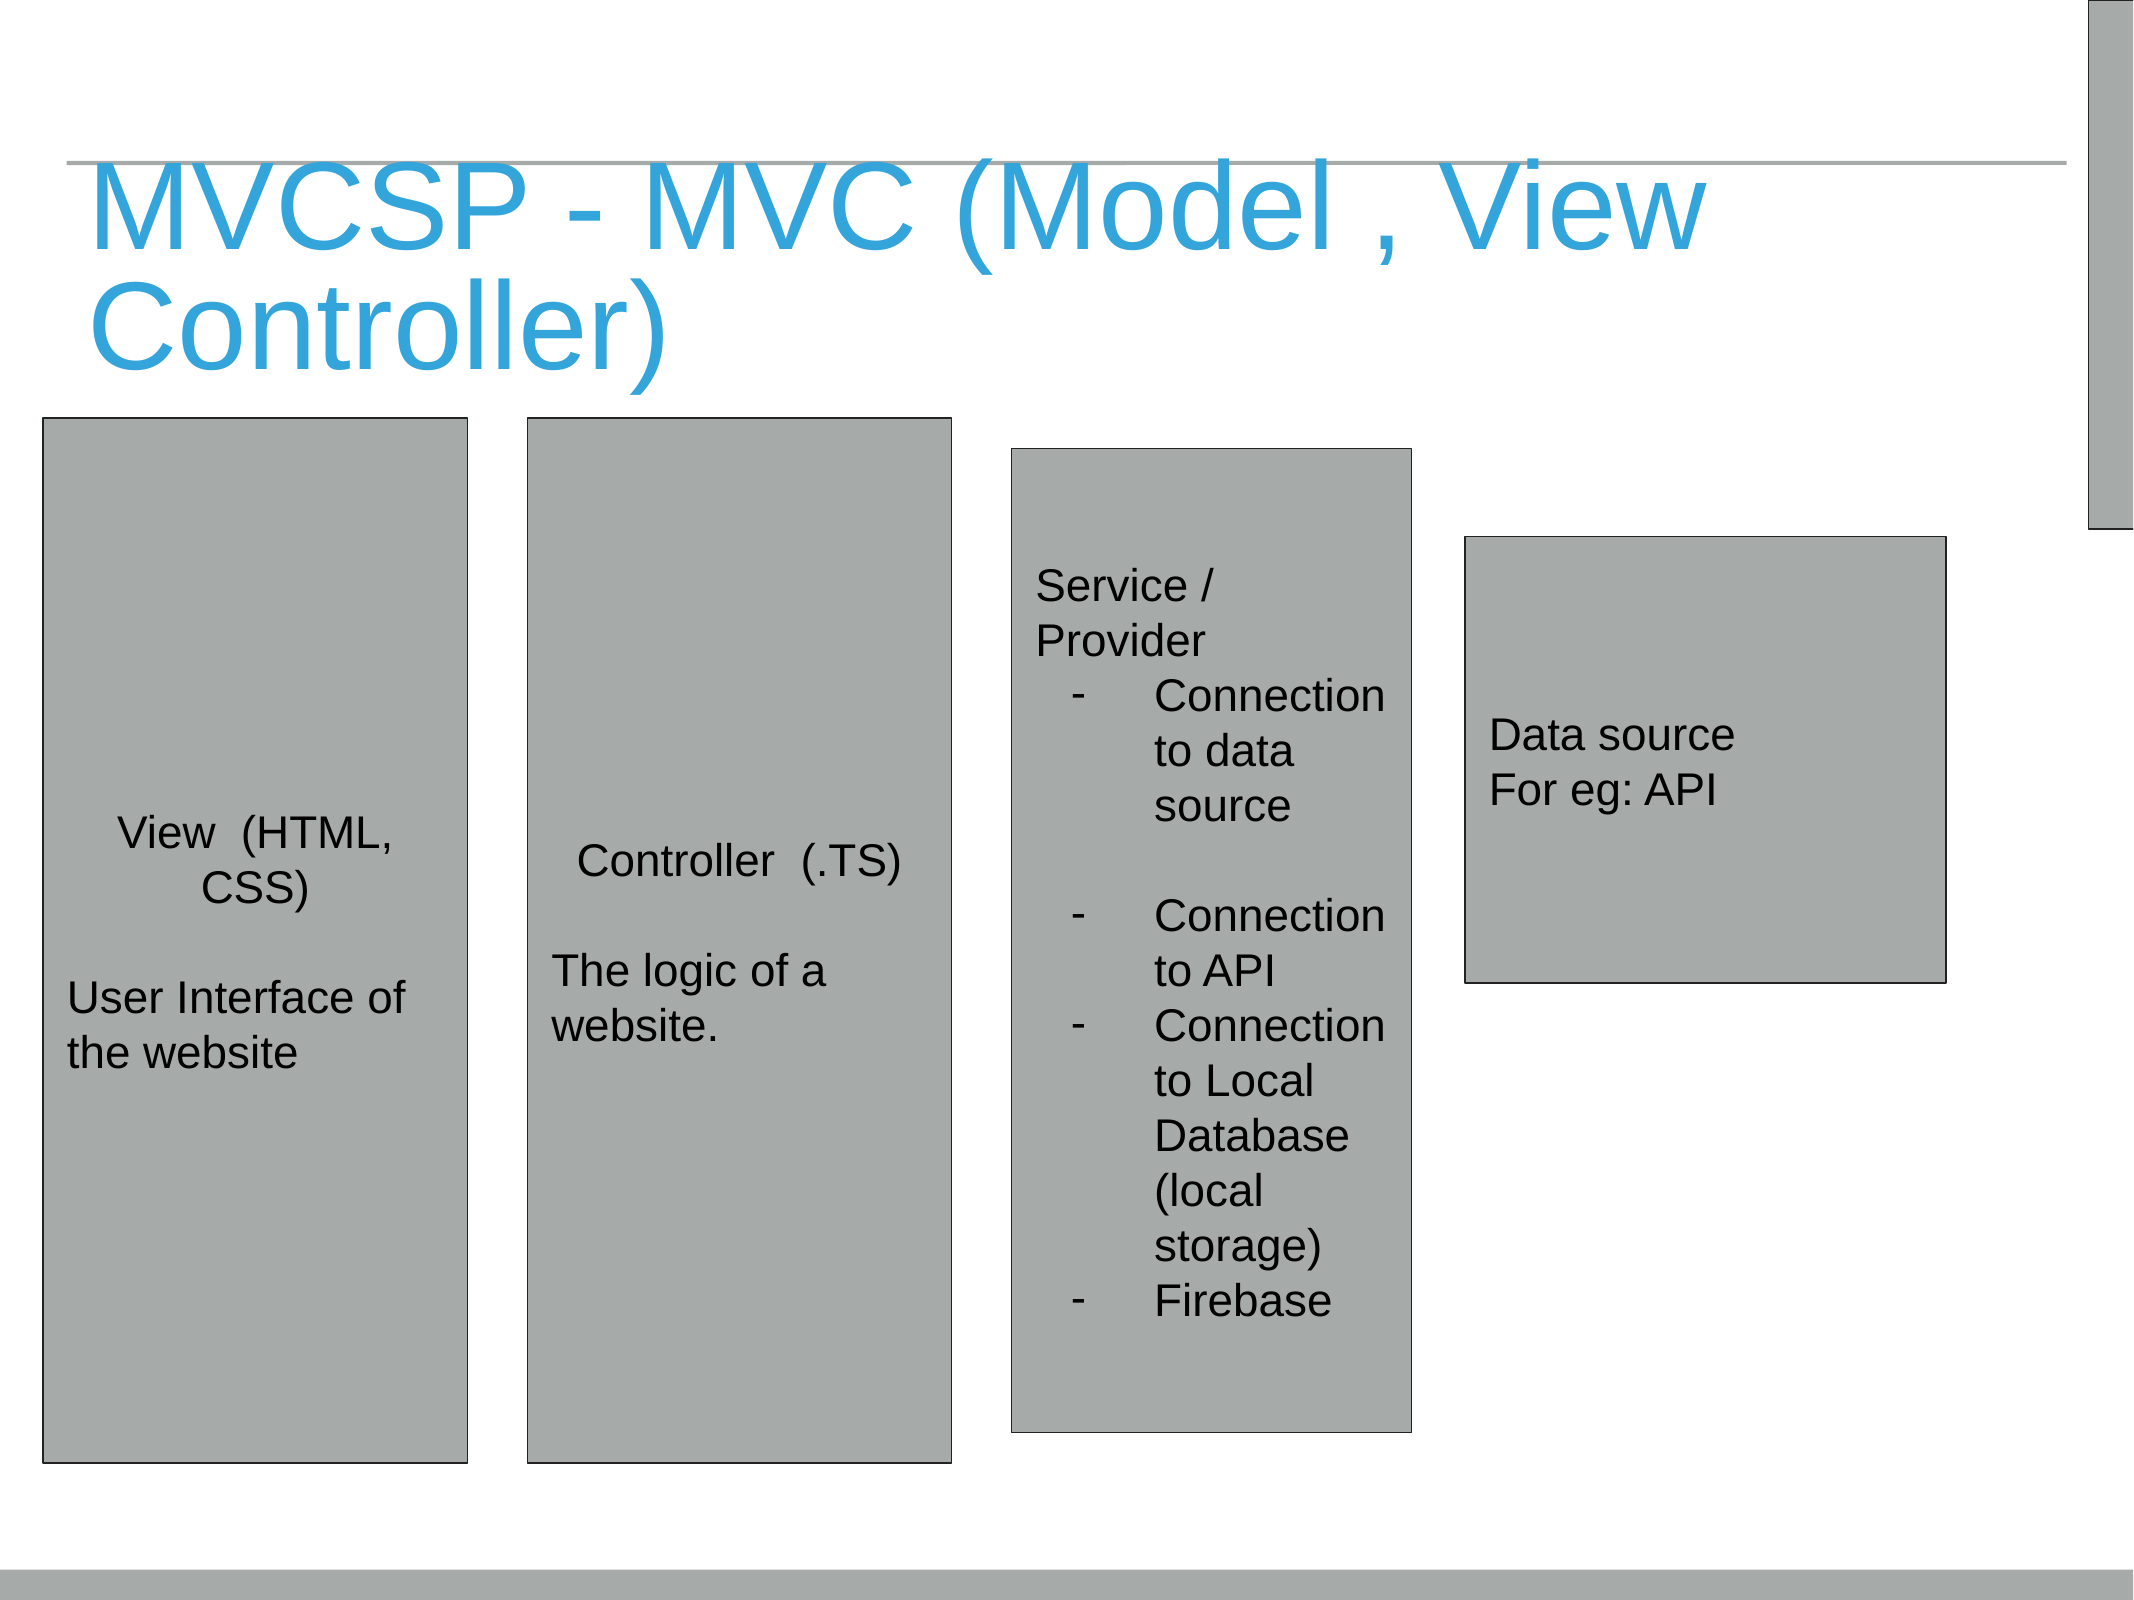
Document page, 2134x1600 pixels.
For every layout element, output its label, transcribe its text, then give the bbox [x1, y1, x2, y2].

text_box Model .ts Object representation in .ts / Interface [2088, 0, 2134, 530]
title MVCSP - MVC (Model , View Controller) [72, 138, 2061, 317]
text_box Data source For eg: API [1465, 536, 1947, 984]
text_box View (HTML, CSS) User Interface of the website [43, 417, 468, 1463]
text_box Service / Provider Connection to data source Connection to API Connection to Local Database (local storage) Firebase [1011, 448, 1412, 1433]
text_box Controller (.TS) The logic of a website. [527, 417, 952, 1463]
